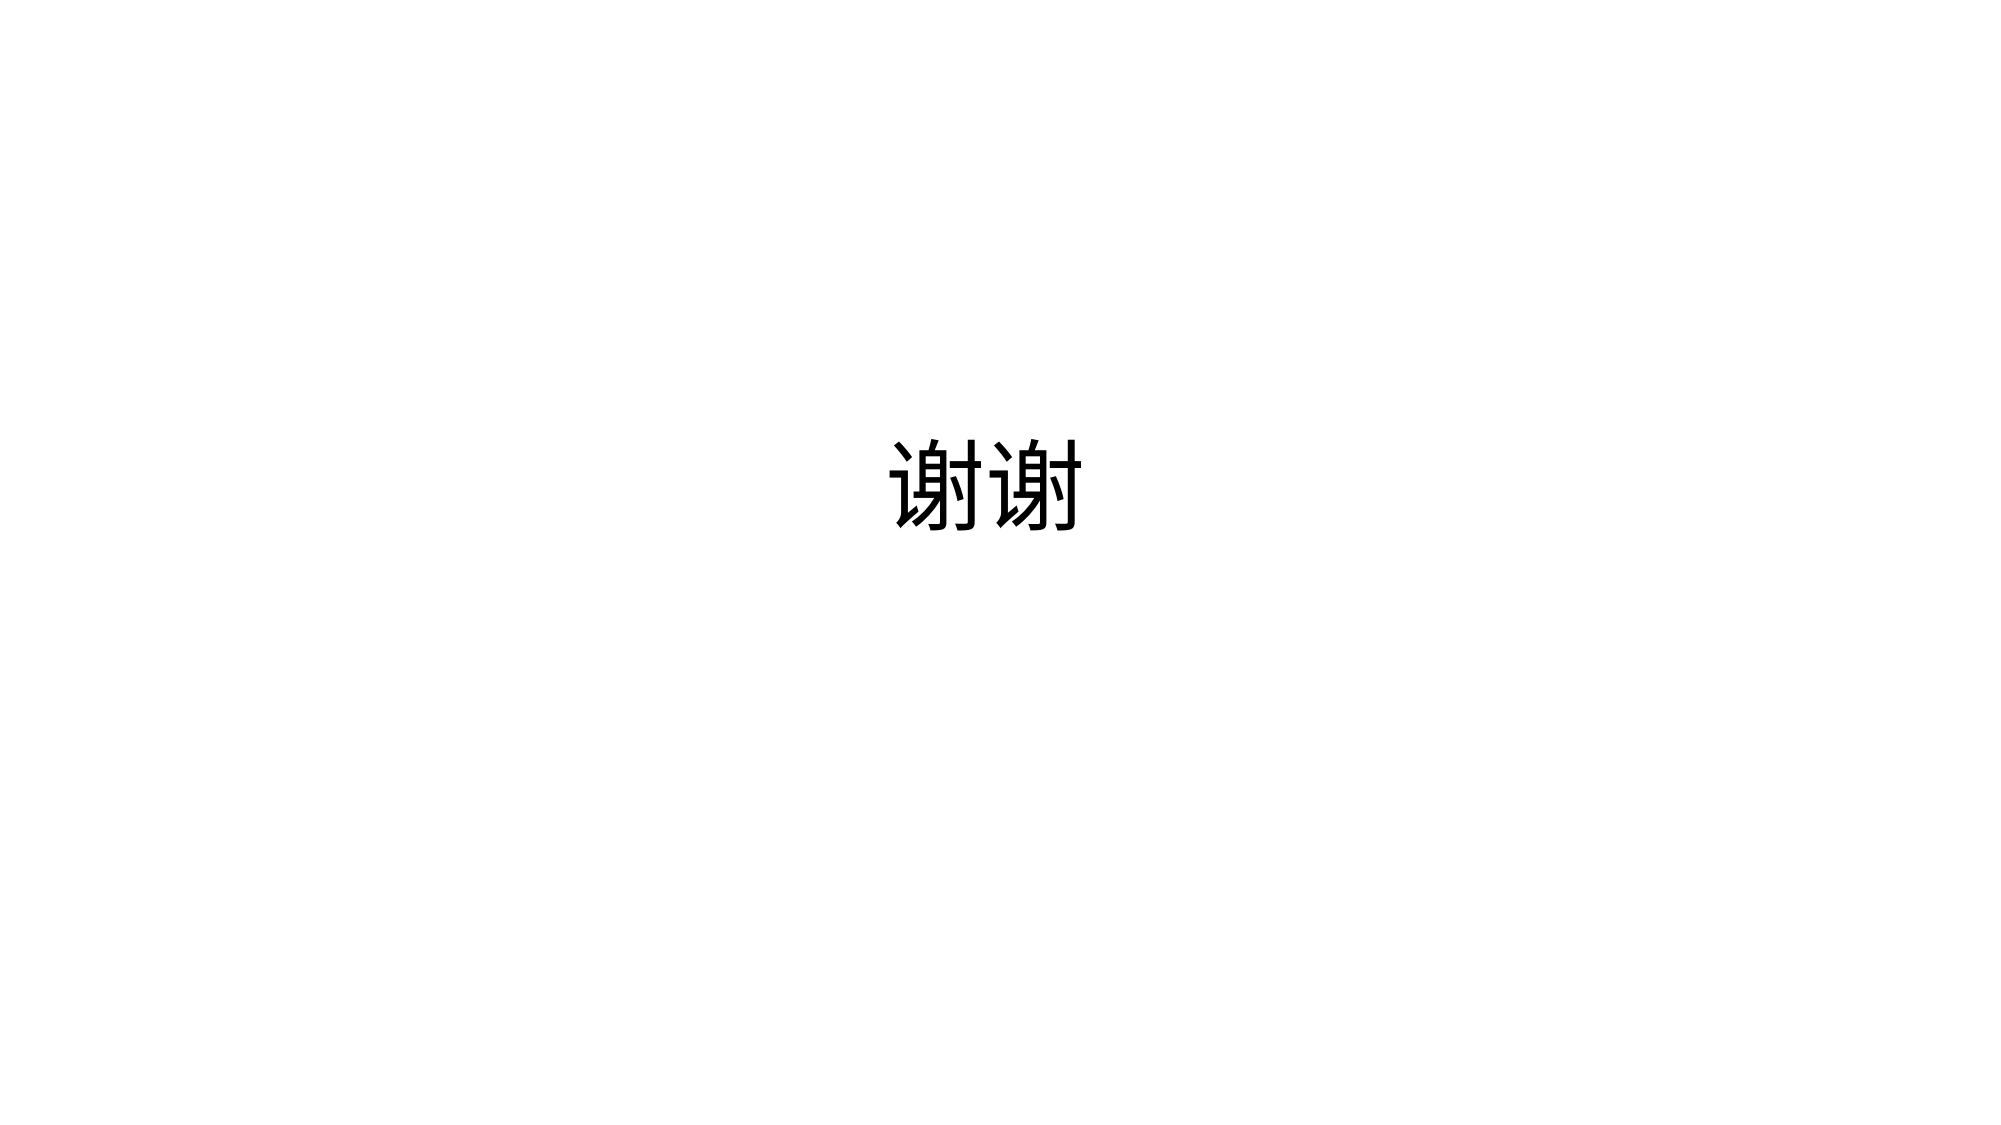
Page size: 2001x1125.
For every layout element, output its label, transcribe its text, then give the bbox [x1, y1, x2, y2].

list 谢谢 [249, 31, 1721, 1106]
